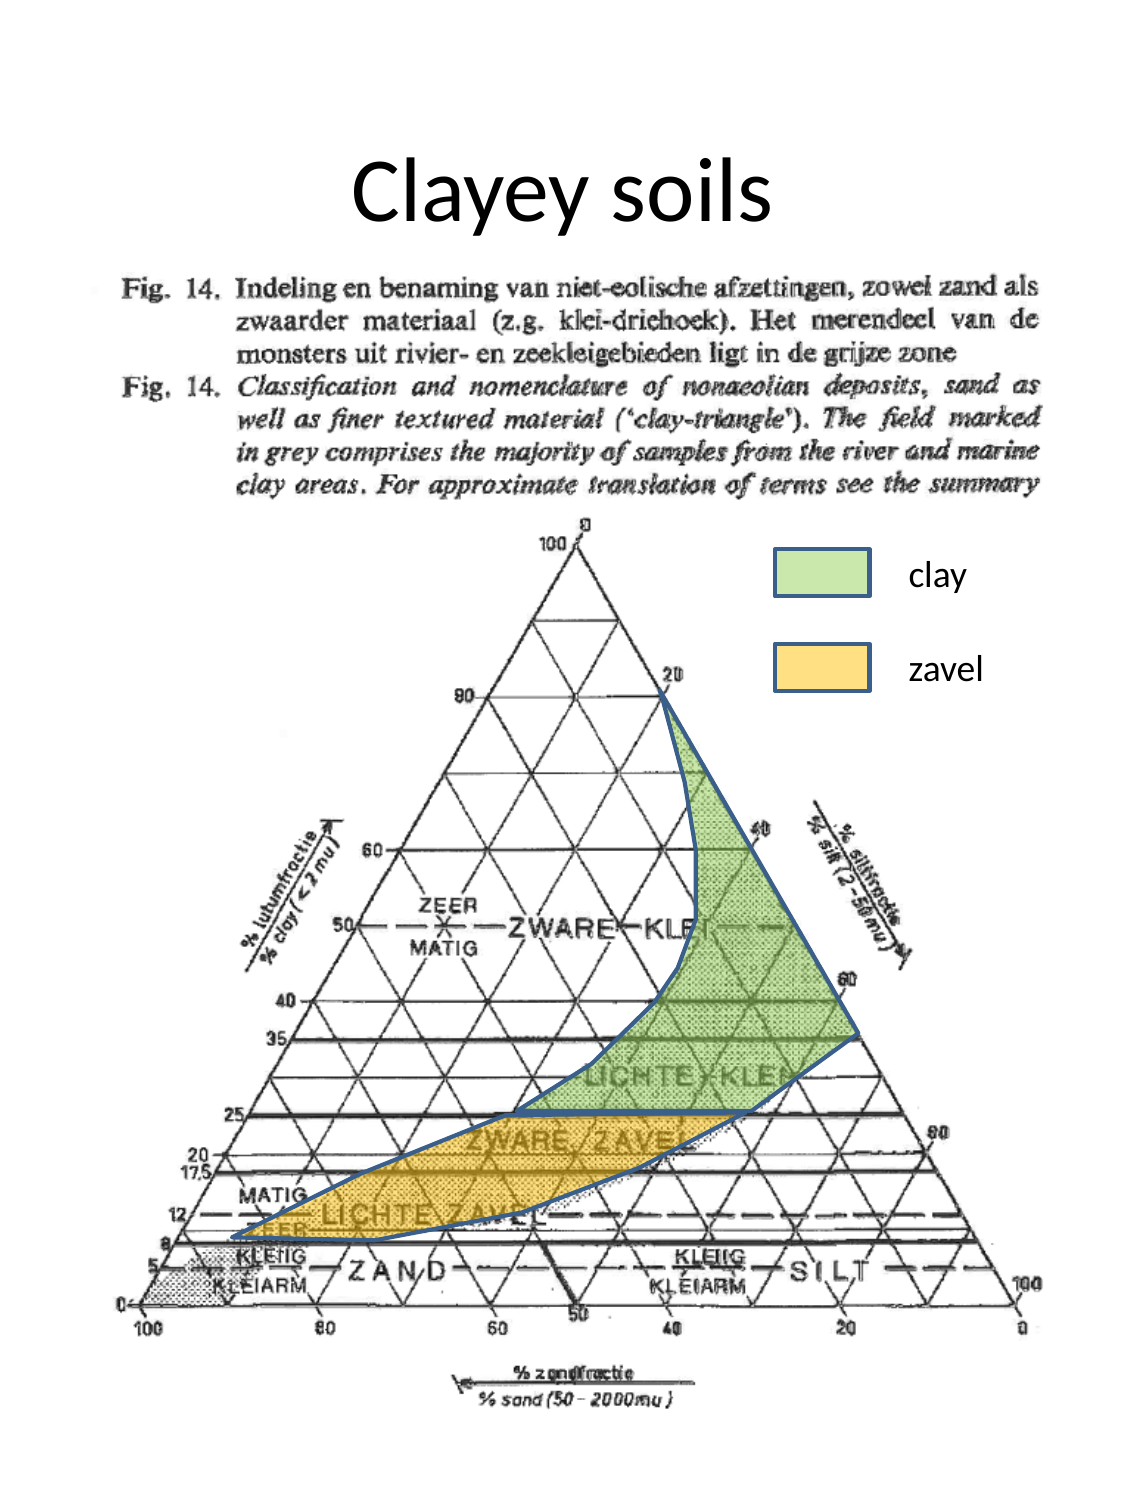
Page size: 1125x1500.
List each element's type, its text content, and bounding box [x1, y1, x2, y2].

picture [66, 265, 1072, 1429]
title Clayey soils [56, 60, 1069, 310]
